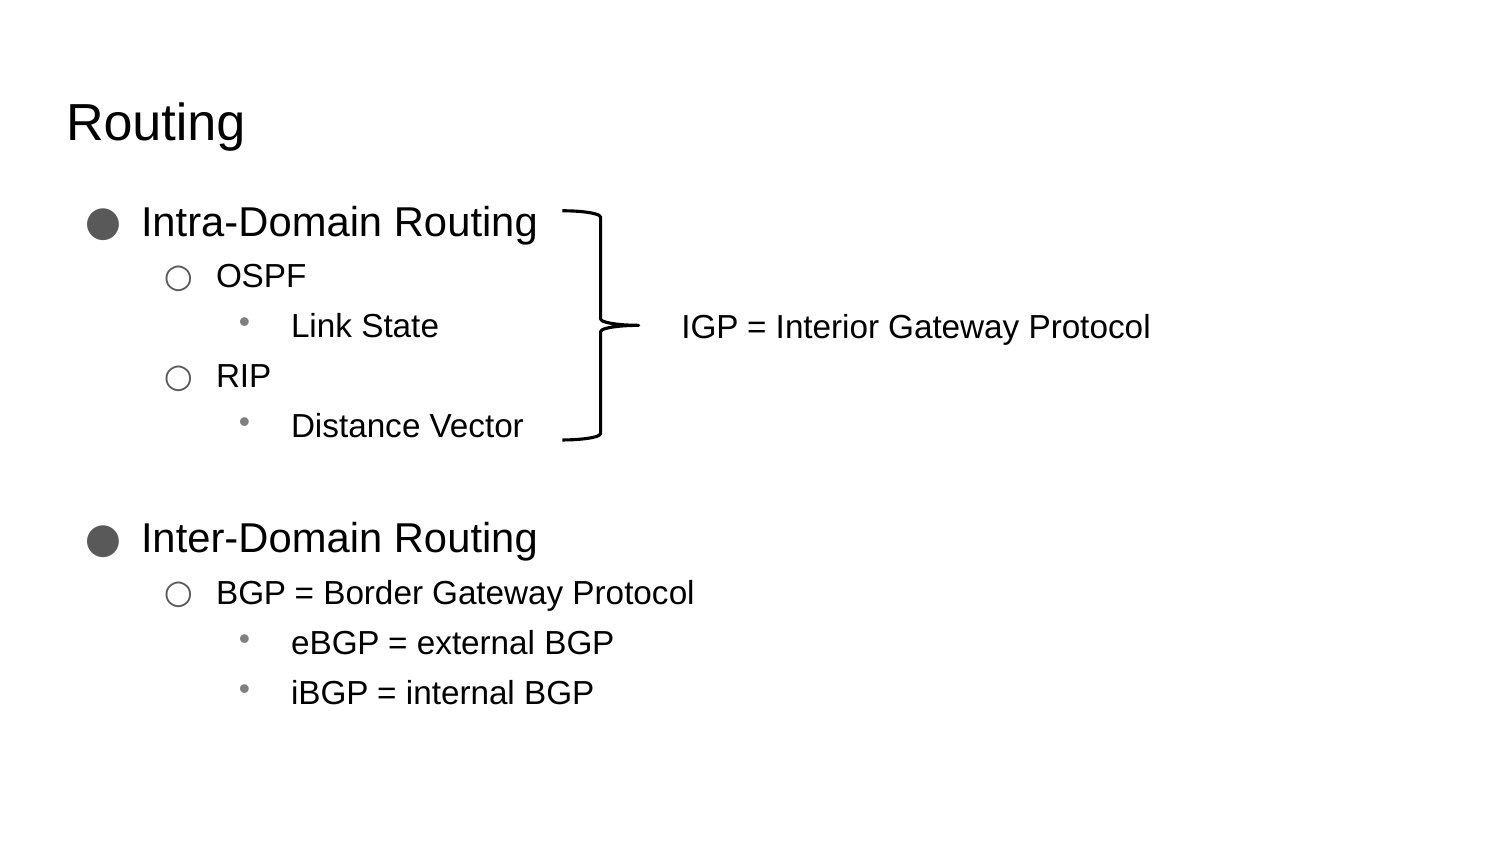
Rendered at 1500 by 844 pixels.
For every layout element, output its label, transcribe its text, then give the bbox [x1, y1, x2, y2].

list Intra-Domain Routing OSPF Link State RIP Distance Vector [51, 166, 1449, 467]
text_box [562, 210, 640, 441]
text_box Inter-Domain Routing BGP = Border Gateway Protocol eBGP = external BGP iBGP = internal BGP [51, 483, 1449, 784]
text_box IGP = Interior Gateway Protocol [666, 297, 1224, 353]
title Routing [51, 72, 1449, 166]
